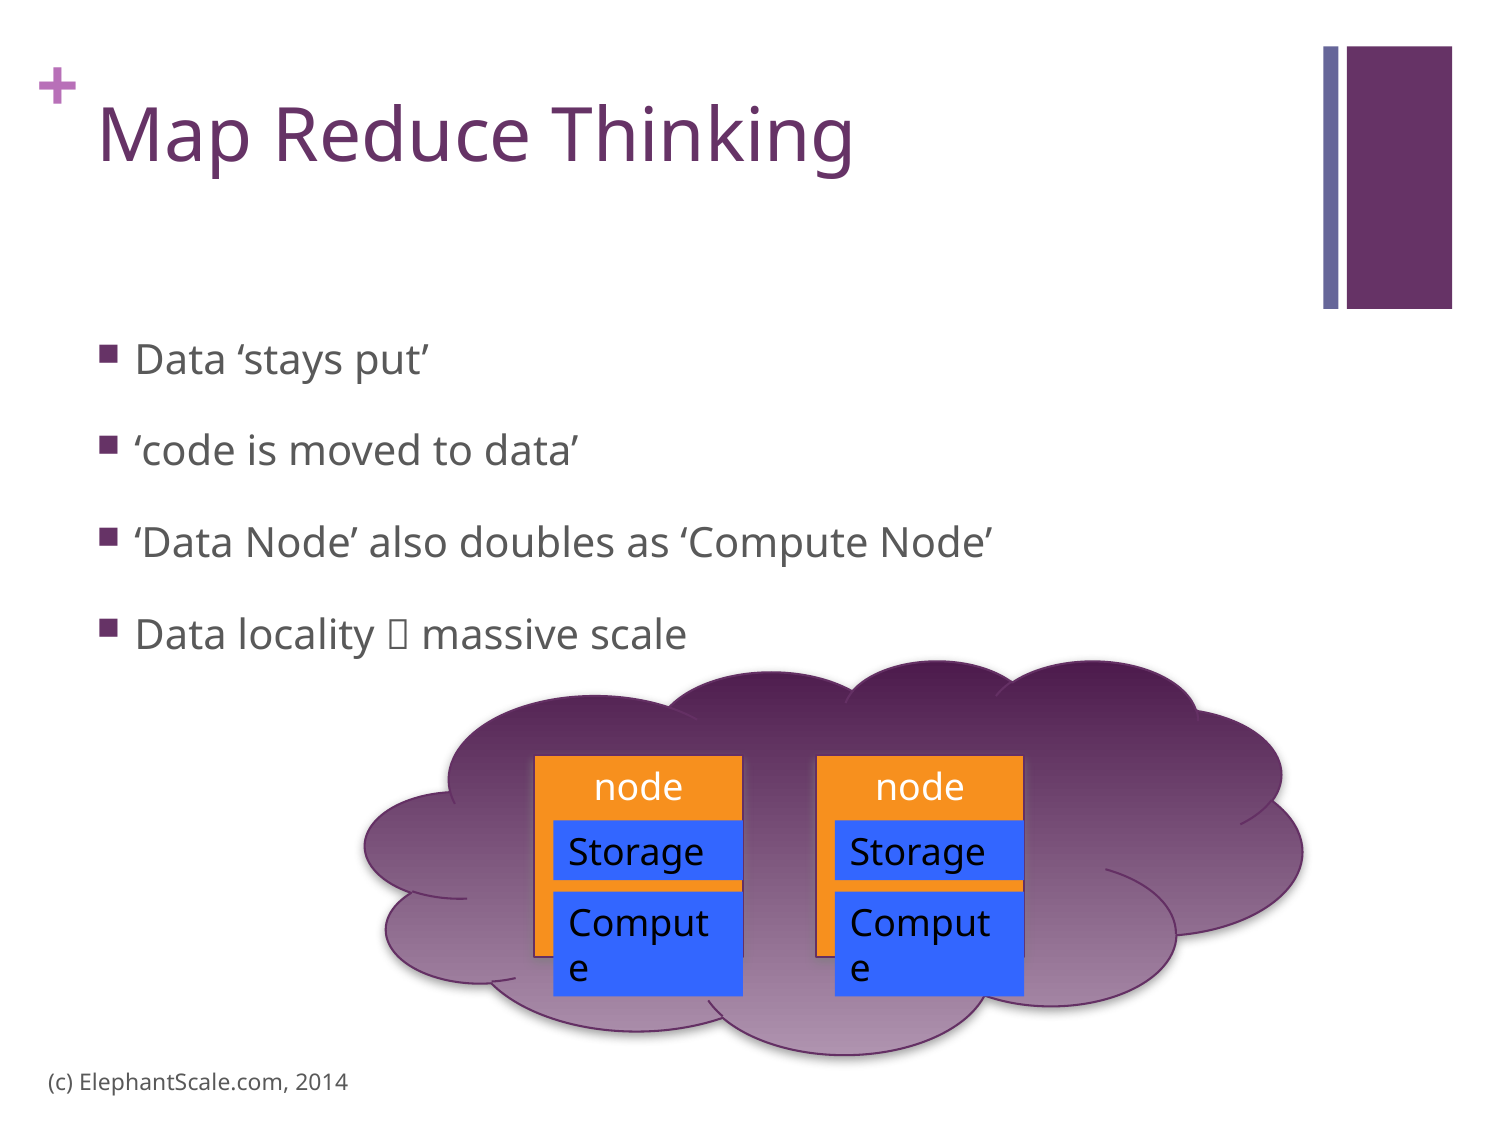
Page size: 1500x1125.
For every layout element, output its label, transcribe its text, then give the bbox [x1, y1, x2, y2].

title Map Reduce Thinking [81, 79, 1322, 263]
footer (c) ElephantScale.com, 2014 [33, 1053, 1038, 1114]
list Data ‘stays put’ ‘code is moved to data’ ‘Data Node’ also doubles as ‘Compute Node’ Data locality  massive scale [81, 324, 1322, 1005]
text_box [364, 659, 1303, 1055]
